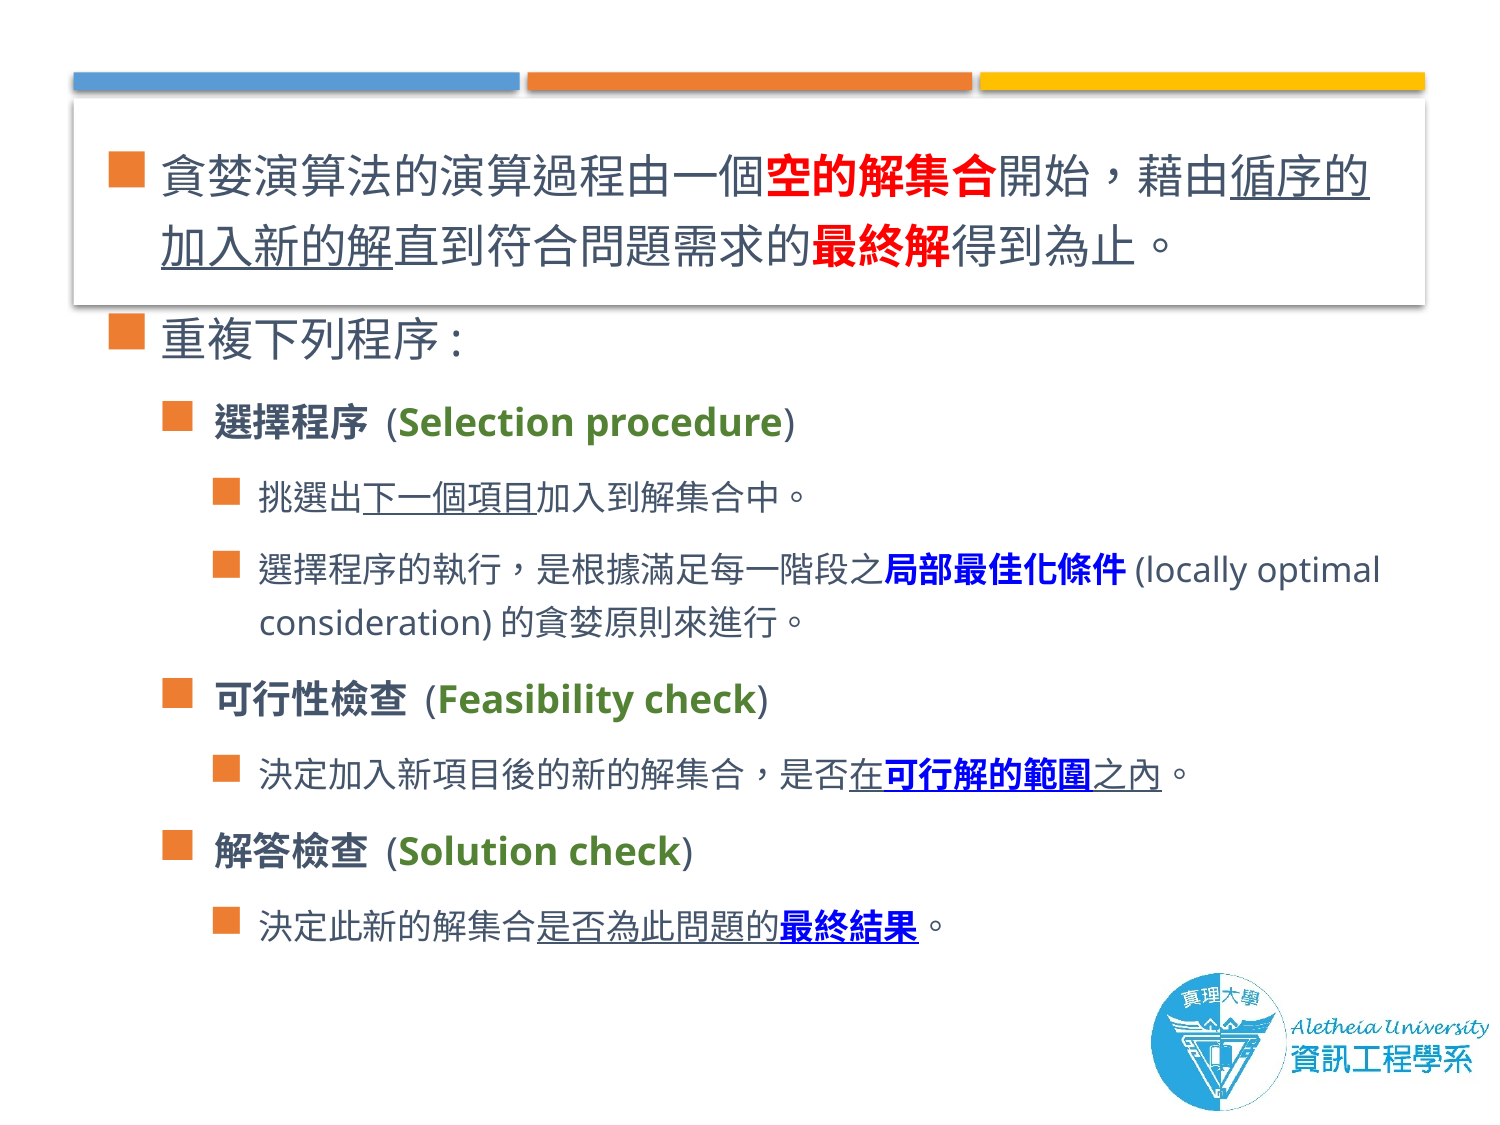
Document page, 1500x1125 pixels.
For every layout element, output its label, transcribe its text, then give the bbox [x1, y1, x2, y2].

picture [1151, 973, 1489, 1111]
list 貪婪演算法的演算過程由一個空的解集合開始，藉由循序的加入新的解直到符合問題需求的最終解得到為止。 重複下列程序: 選擇程序 (Selection procedure) 挑選出下一個項目加入到解集合中。 選擇程序的執行，是根據滿足每一階段之局部最佳化條件(locally optimal consideration)的貪婪原則來進行。 可行性檢查 (Feasibility check) 決定加入新項目後的新的解集合，是否在可行解的範圍之內。 解答檢查 (Solution check) 決定此新的解集合是否為此問題的最終結果。 [95, 125, 1406, 962]
